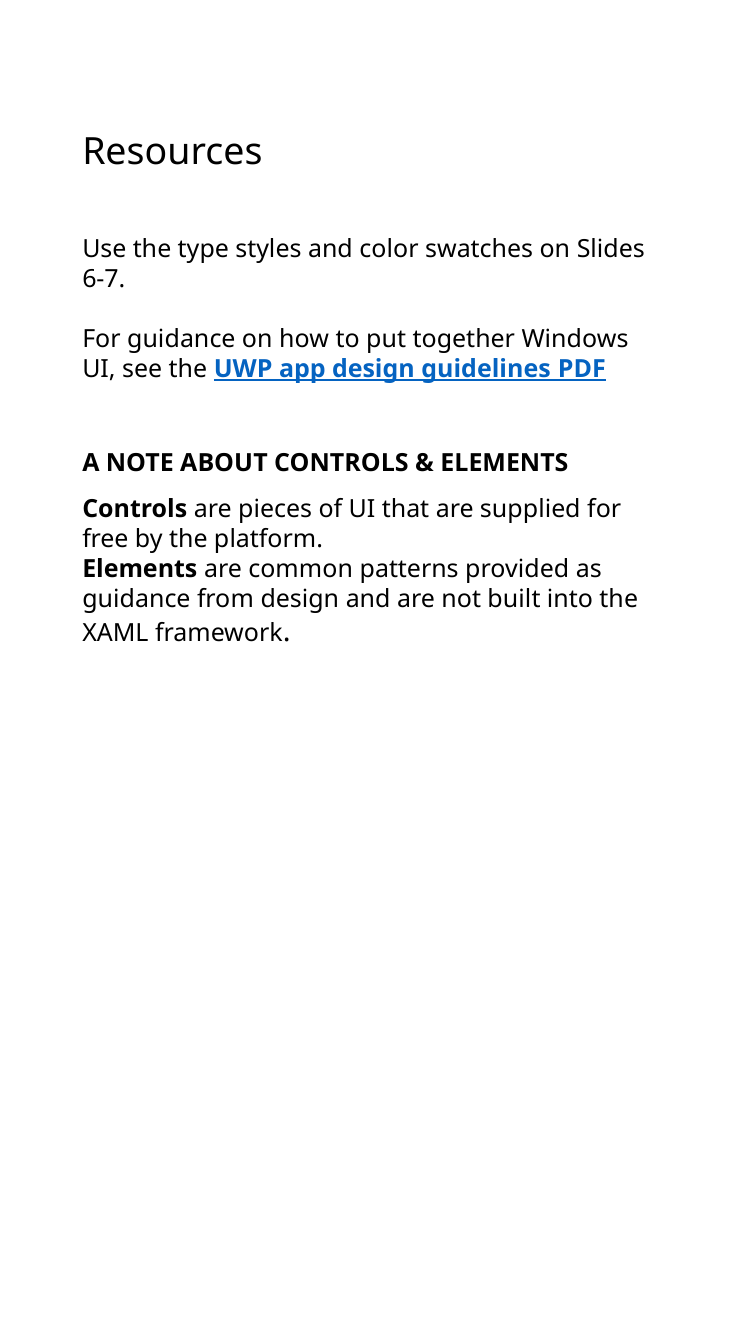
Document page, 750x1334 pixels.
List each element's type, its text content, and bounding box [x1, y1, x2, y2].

text_box Resources [67, 119, 685, 180]
text_box Use the type styles and color swatches on Slides 6-7. For guidance on how to put together Windows UI, see the UWP app design guidelines PDF A NOTE ABOUT CONTROLS & ELEMENTS Controls are pieces of UI that are supplied for free by the platform. Elements are common patterns provided as guidance from design and are not built into the XAML framework. [67, 225, 684, 690]
